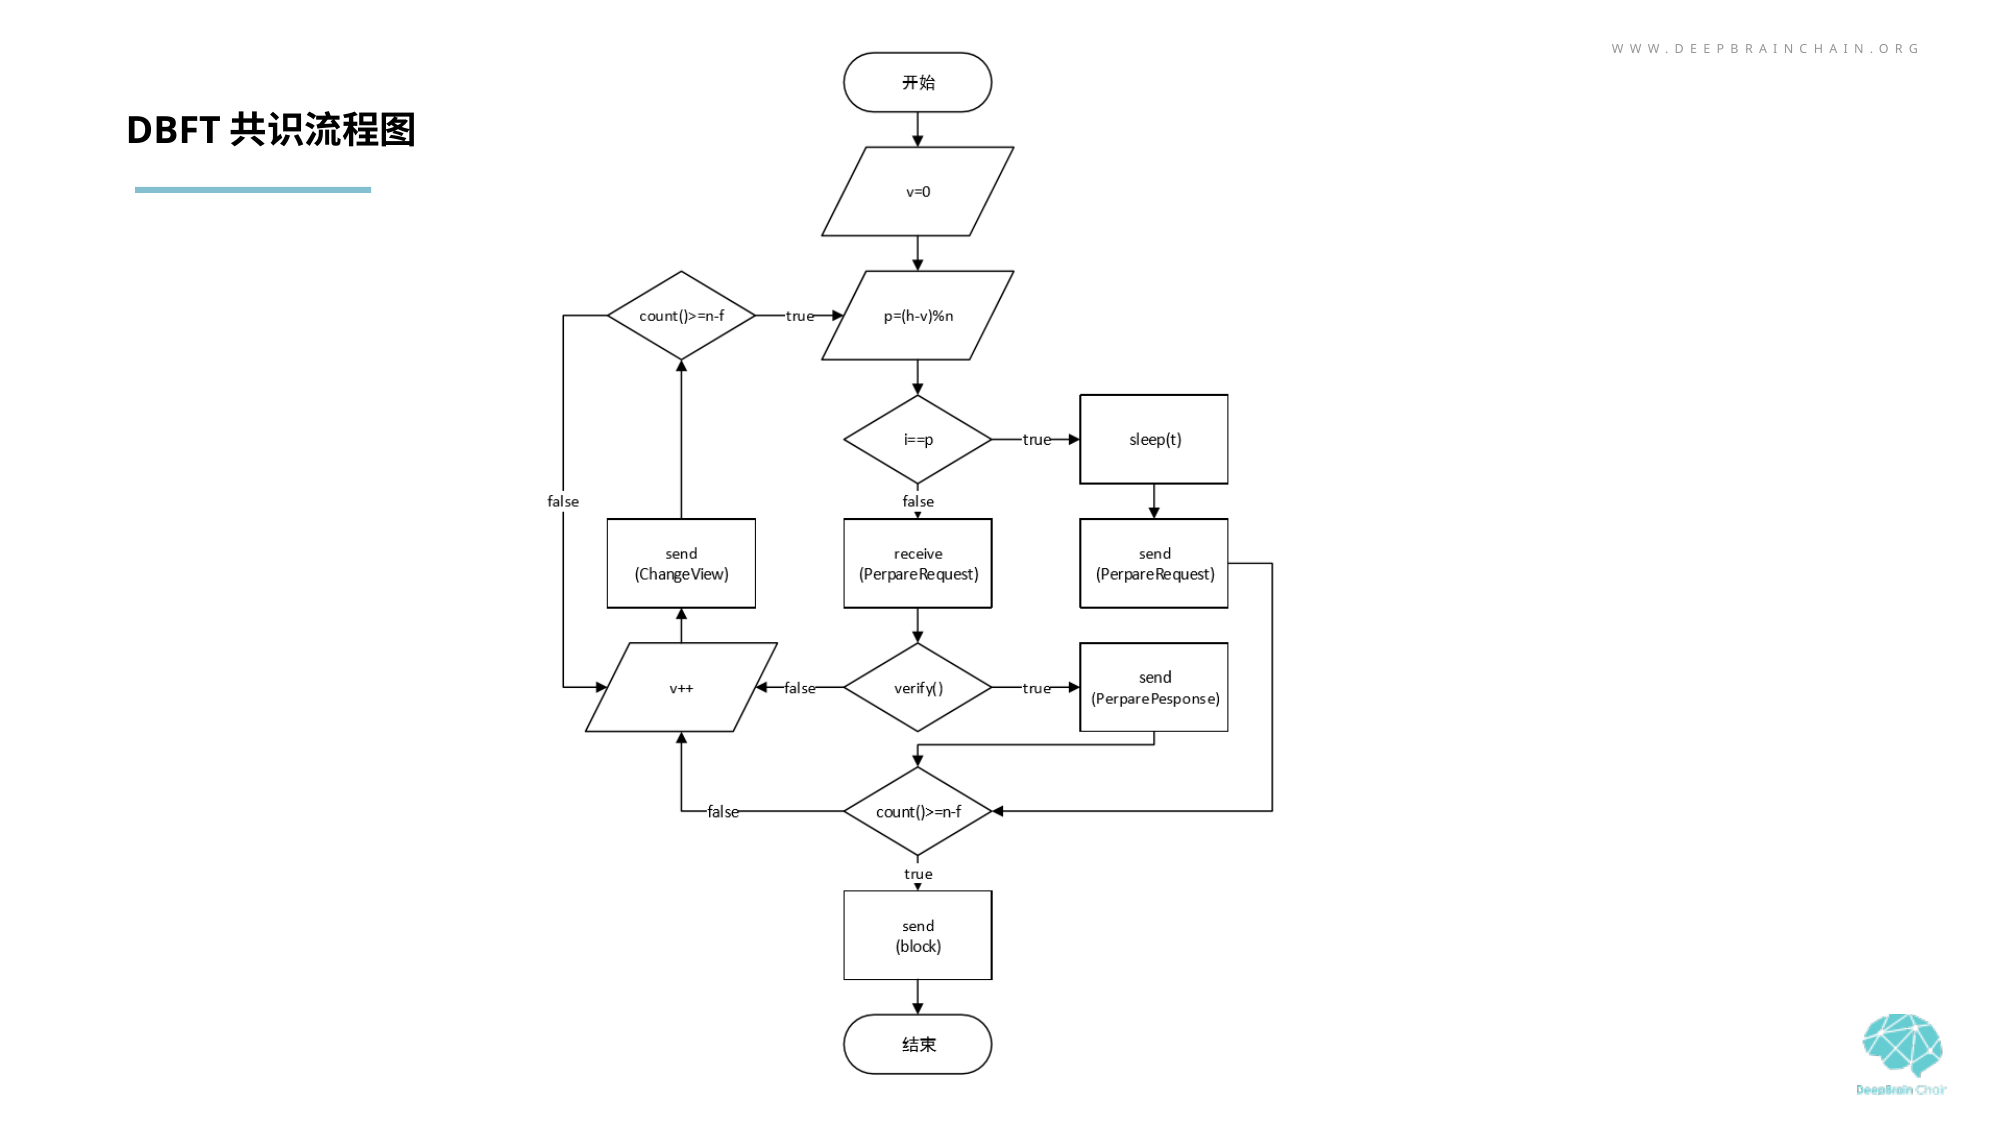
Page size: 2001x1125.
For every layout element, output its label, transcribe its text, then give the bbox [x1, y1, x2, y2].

picture [538, 33, 1292, 1099]
text_box DBFT共识流程图 [118, 99, 538, 159]
picture [1857, 1014, 1947, 1096]
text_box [134, 159, 372, 221]
text_box WWW.DEEPBRAINCHAIN.ORG [1604, 33, 1960, 64]
